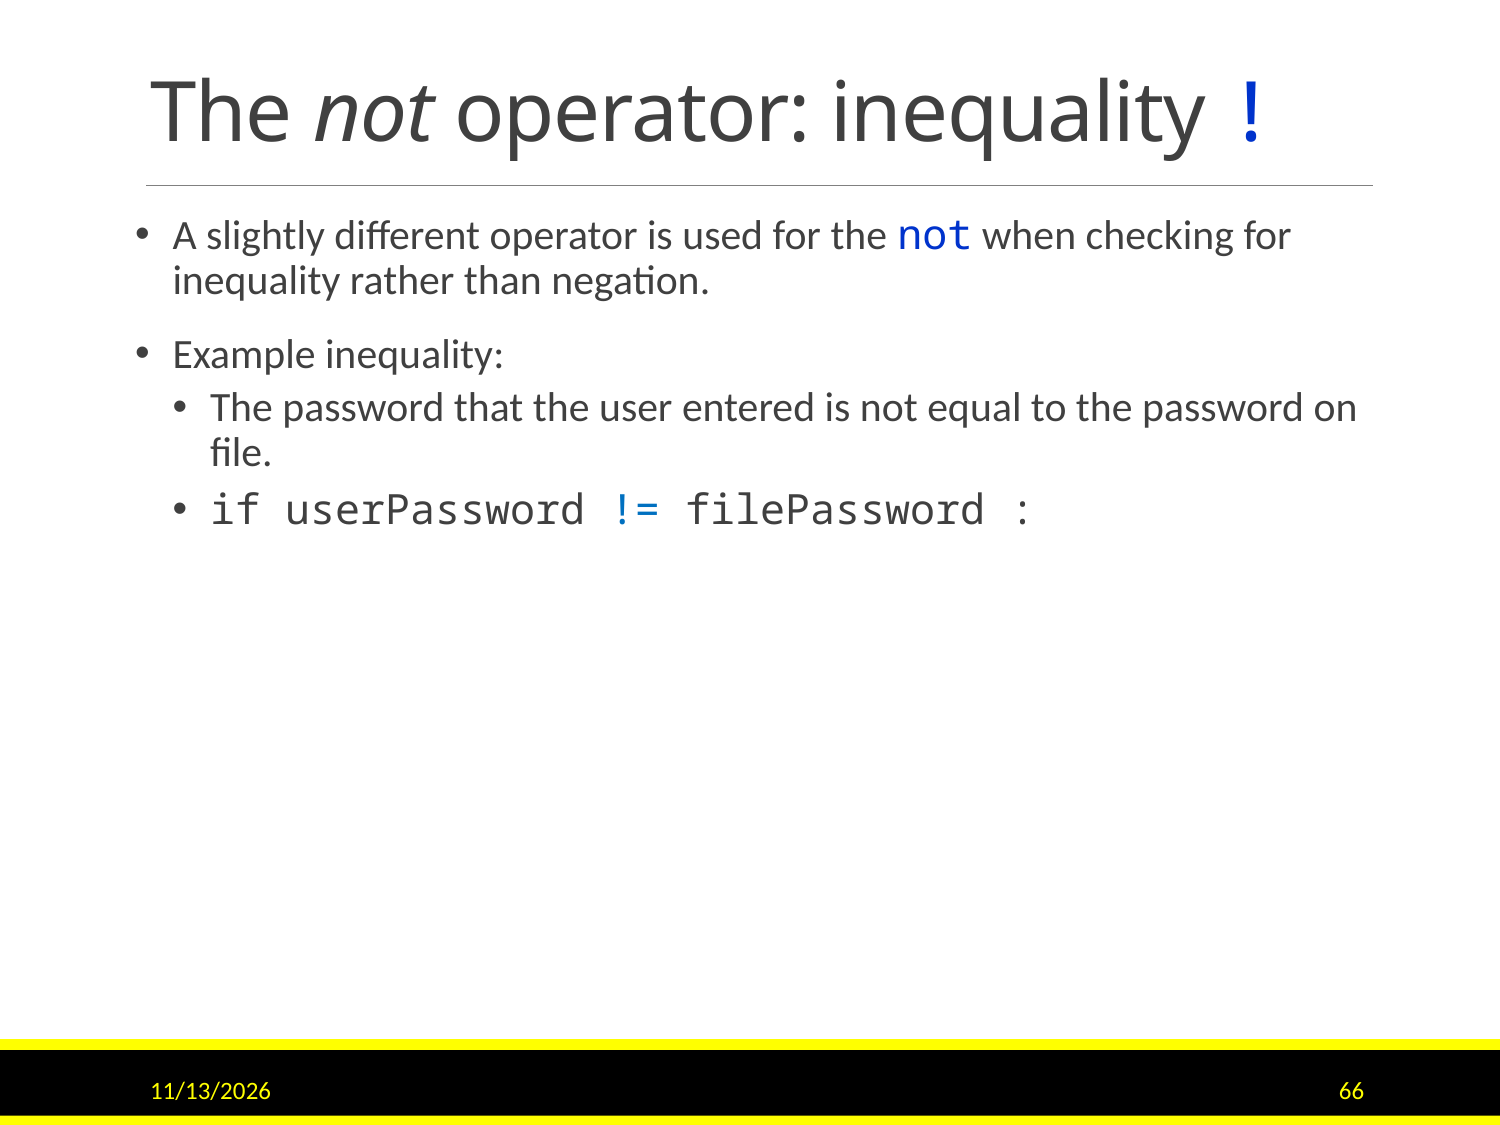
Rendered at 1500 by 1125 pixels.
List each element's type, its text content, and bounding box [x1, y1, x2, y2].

title The not operator: inequality ! [135, 47, 1373, 167]
slide_number 66 [1218, 1059, 1380, 1120]
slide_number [135, 1059, 440, 1120]
list A slightly different operator is used for the not when checking for inequality rather than negation. Example inequality: The password that the user entered is not equal to the password on file. if userPassword != filePassword : [135, 205, 1373, 963]
